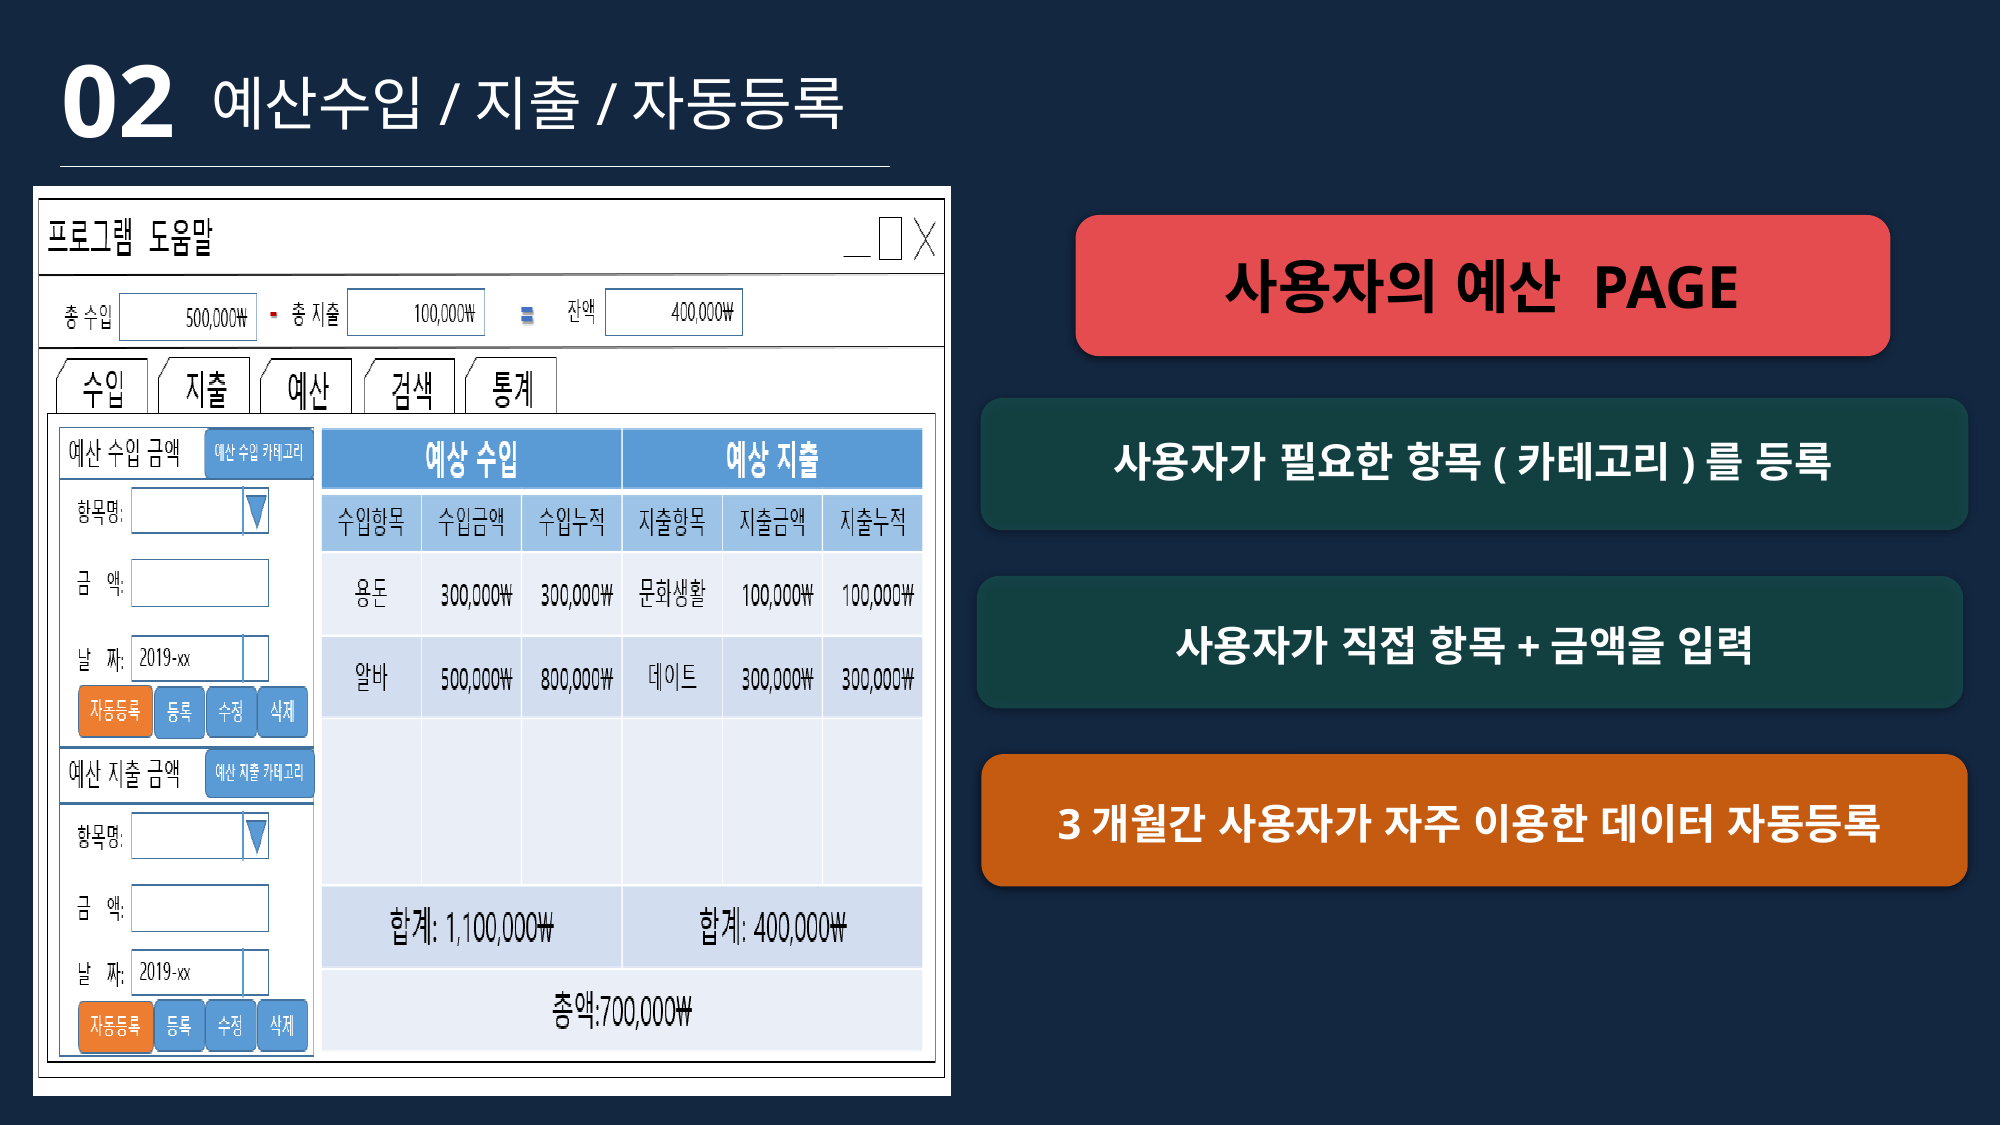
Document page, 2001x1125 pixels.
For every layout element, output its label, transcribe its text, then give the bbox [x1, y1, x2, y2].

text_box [976, 575, 1964, 709]
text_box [1074, 214, 1891, 357]
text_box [981, 754, 1968, 887]
text_box 예산수입/지출/자동등록 [188, 60, 869, 145]
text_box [979, 397, 1969, 531]
picture [33, 186, 951, 1096]
text_box 02 [31, 29, 205, 165]
